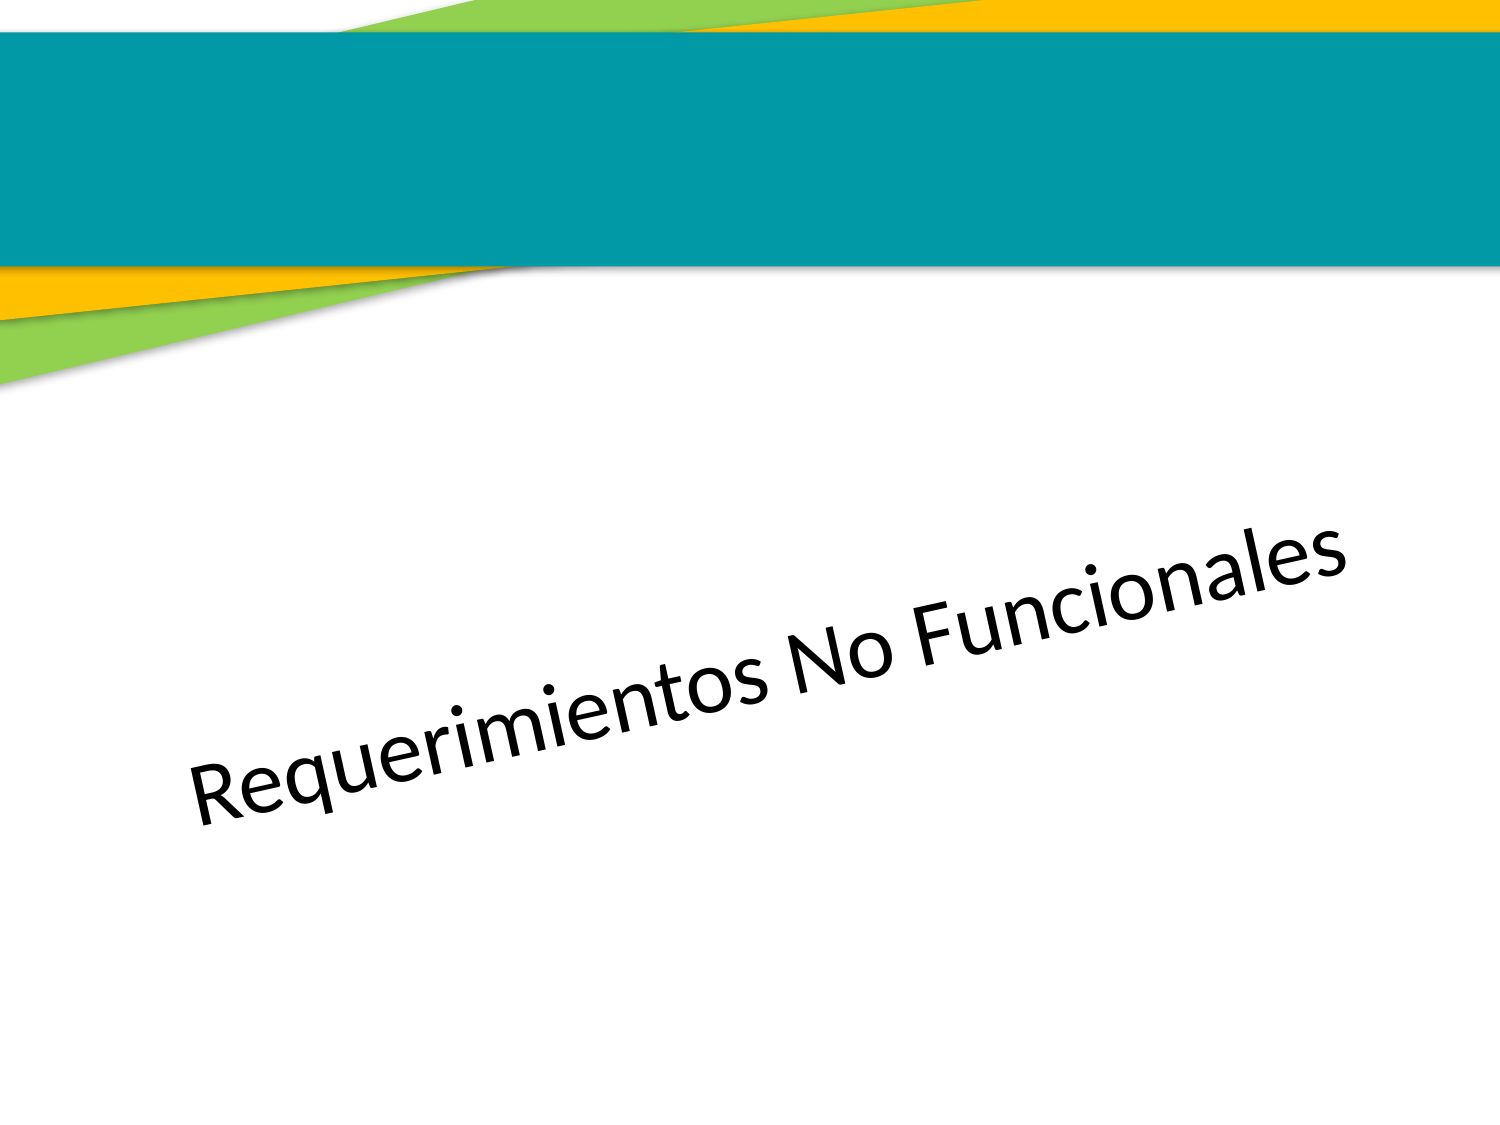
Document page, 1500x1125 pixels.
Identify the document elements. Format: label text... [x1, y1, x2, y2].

text_box Requerimientos No Funcionales [69, 442, 1454, 839]
